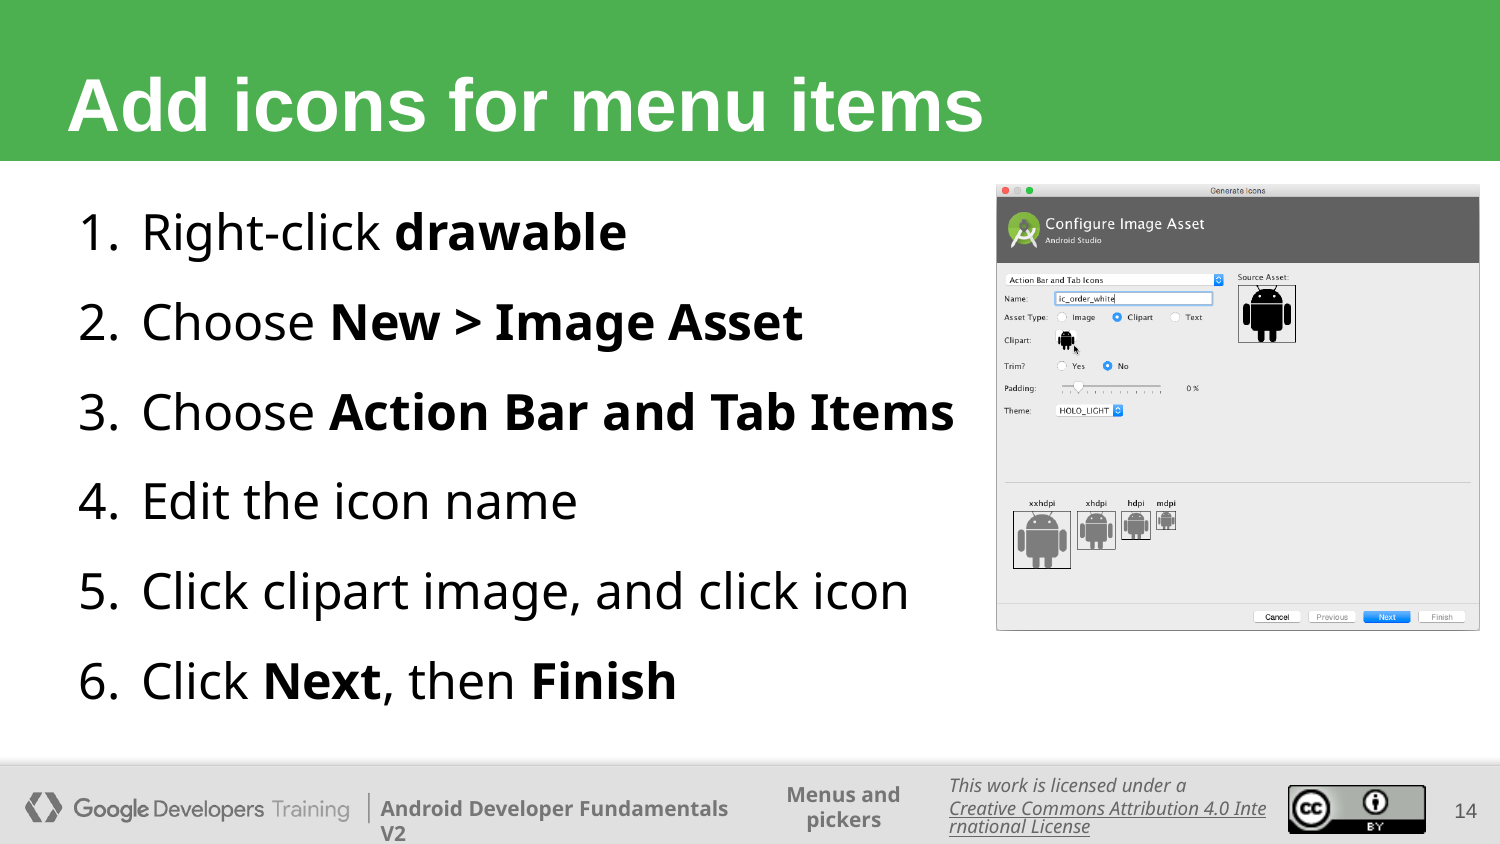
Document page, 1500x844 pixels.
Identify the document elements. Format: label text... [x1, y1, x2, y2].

picture [0, 161, 1500, 844]
title Add icons for menu items [51, 28, 1472, 122]
slide_number ‹#› [1402, 777, 1493, 842]
list Right-click drawable Choose New > Image Asset Choose Action Bar and Tab Items Edit the icon name Click clipart image, and click icon Click Next, then Finish [51, 176, 979, 824]
